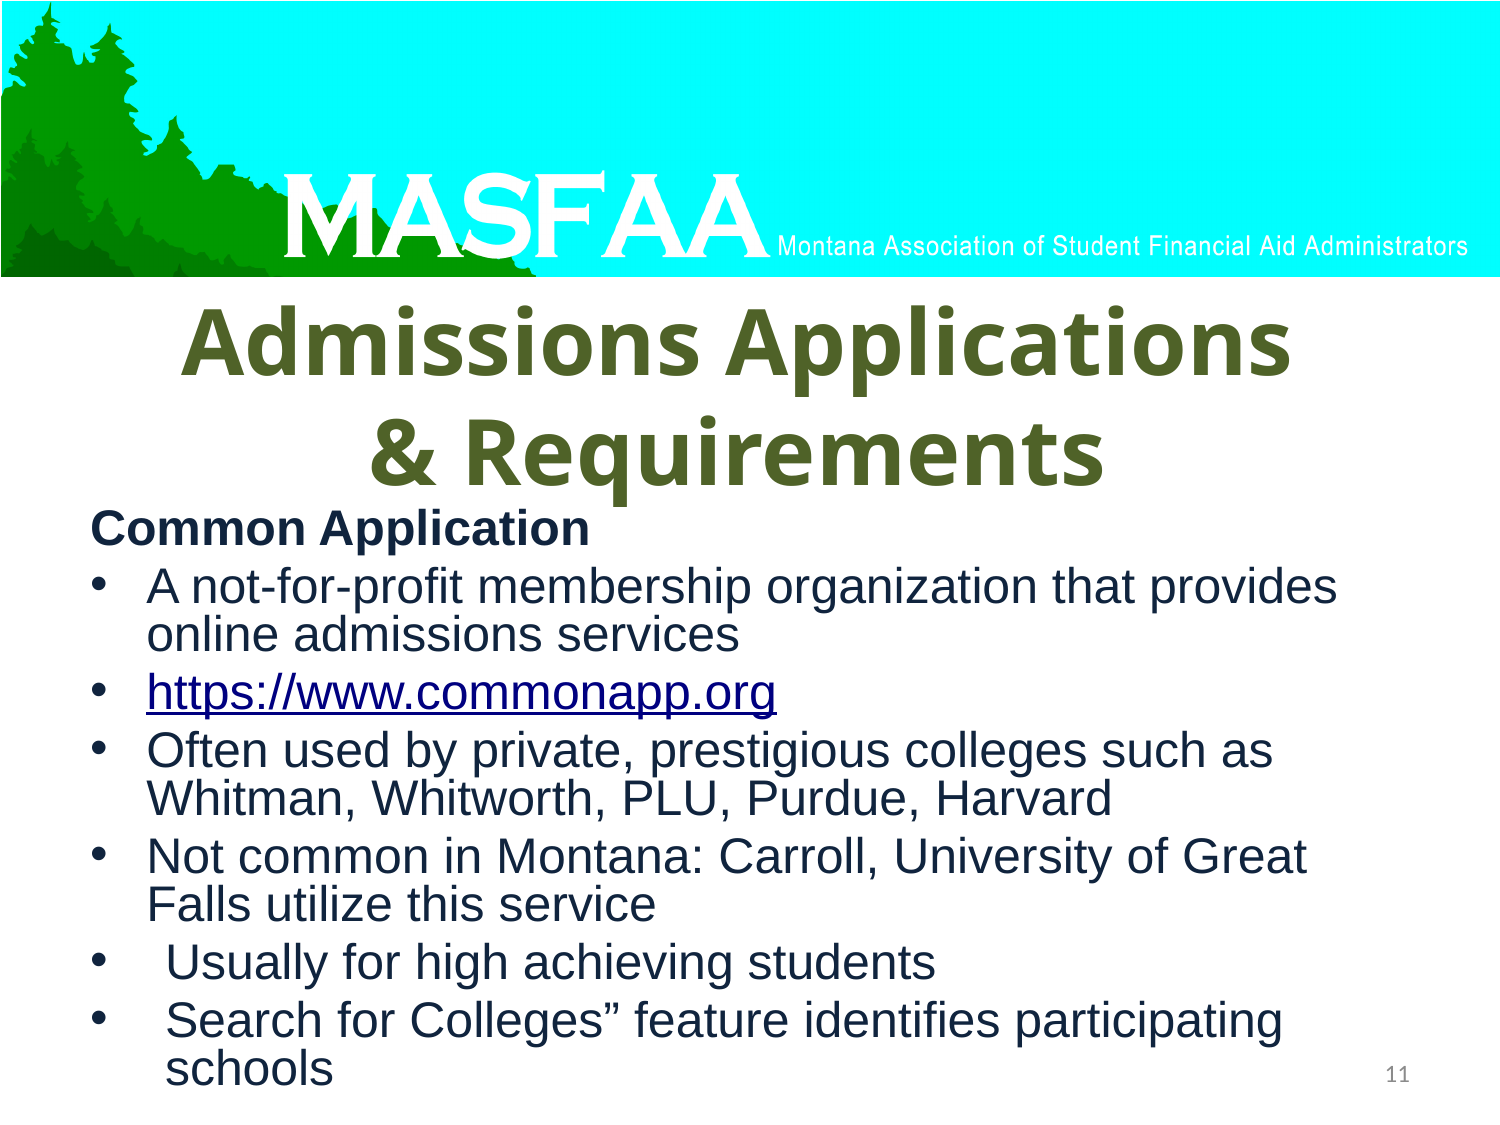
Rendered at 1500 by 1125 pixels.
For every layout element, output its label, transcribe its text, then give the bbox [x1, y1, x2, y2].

slide_number 11 [1074, 1042, 1425, 1103]
title Admissions Applications & Requirements [99, 312, 1376, 476]
subtitle Common Application A not-for-profit membership organization that provides online admissions services https://www.commonapp.org Often used by private, prestigious colleges such as Whitman, Whitworth, PLU, Purdue, Harvard Not common in Montana: Carroll, University of Great Falls utilize this service Usually for high achieving students Search for Colleges” feature identifies participating schools [74, 499, 1401, 1125]
